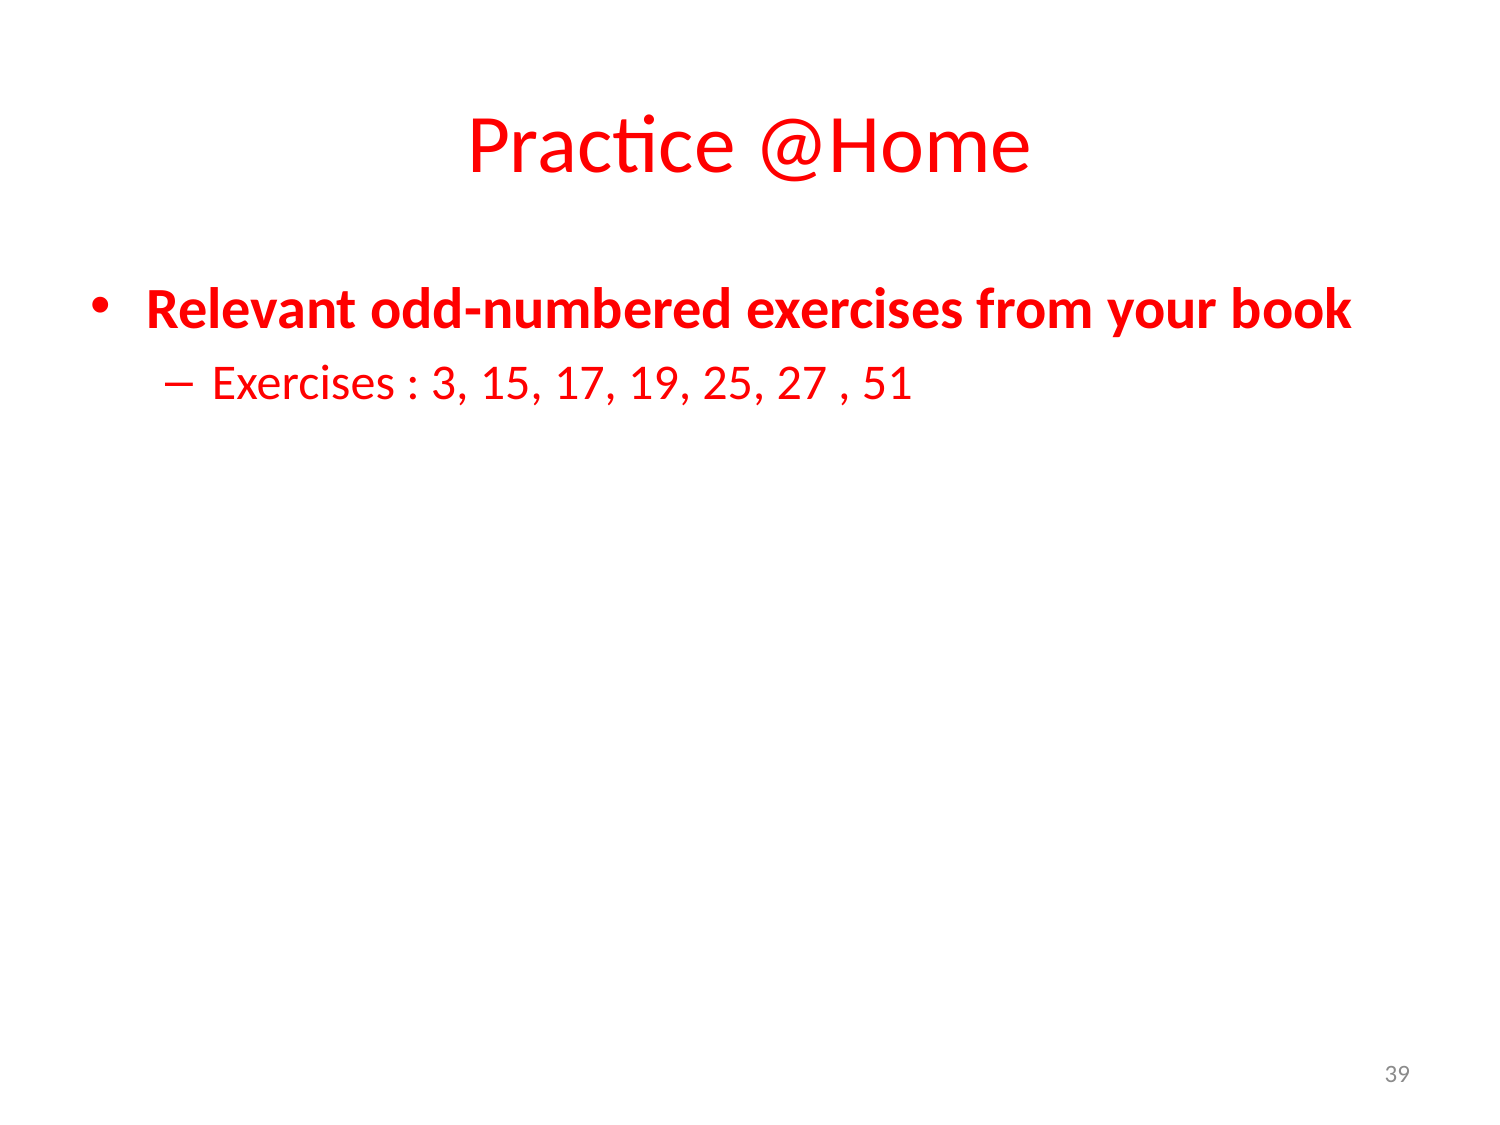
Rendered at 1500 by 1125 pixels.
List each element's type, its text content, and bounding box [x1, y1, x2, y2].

list Relevant odd-numbered exercises from your book Exercises : 3, 15, 17, 19, 25, 27 , 51 [74, 262, 1426, 1006]
title Practice @Home [74, 44, 1426, 233]
slide_number 39 [1074, 1042, 1425, 1103]
